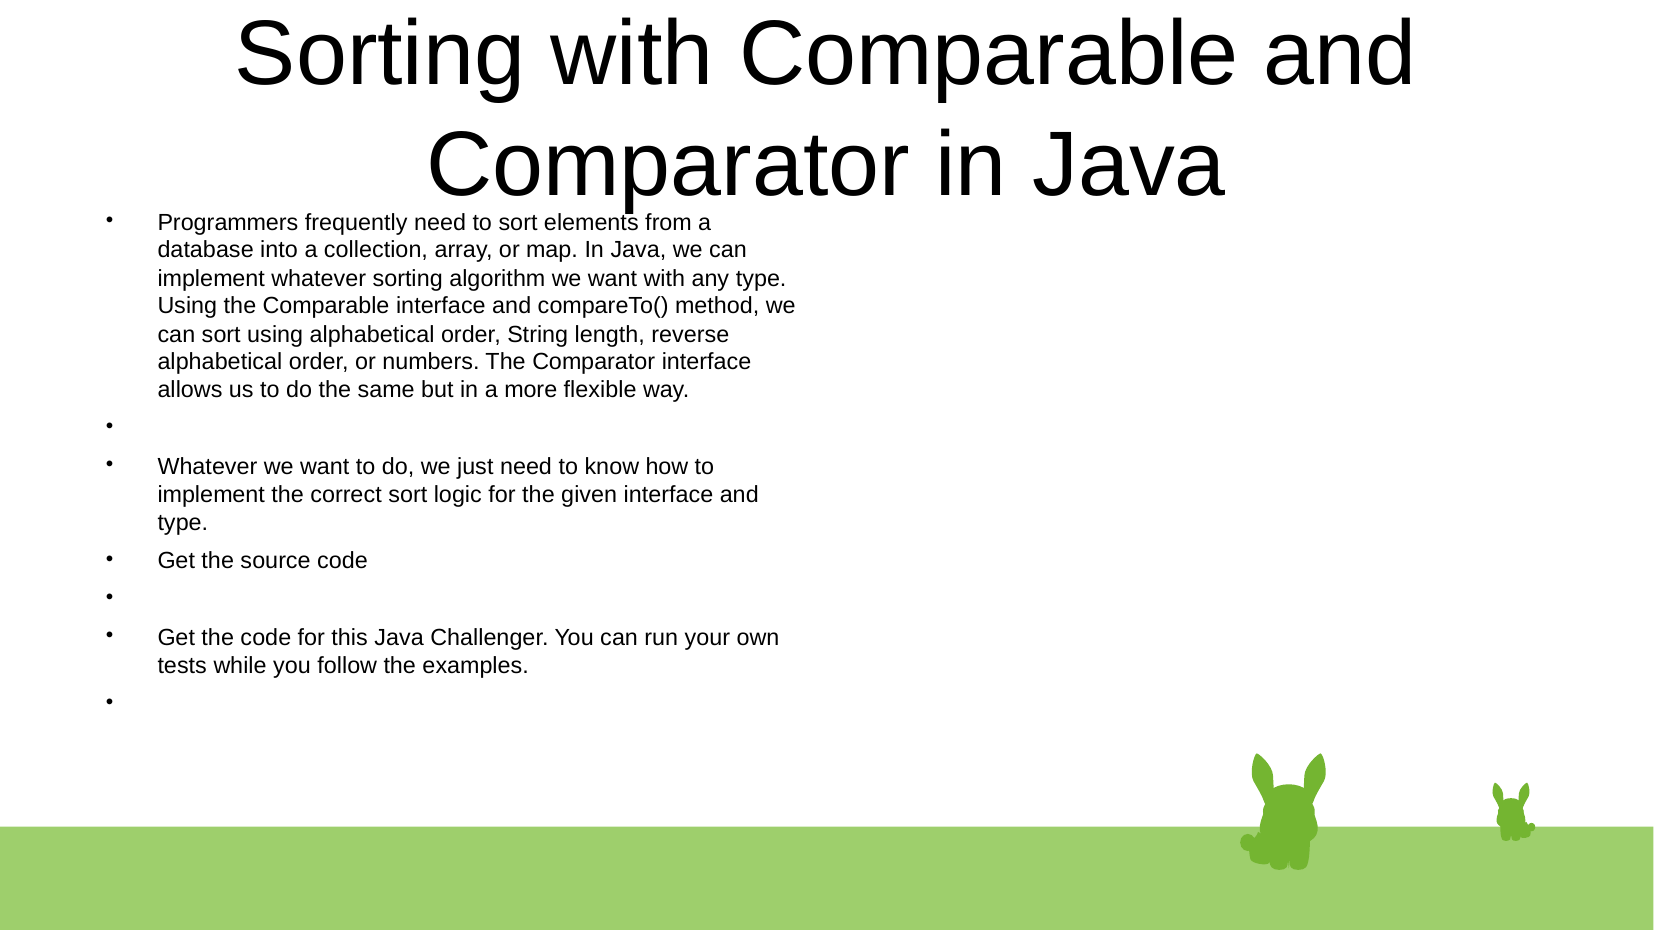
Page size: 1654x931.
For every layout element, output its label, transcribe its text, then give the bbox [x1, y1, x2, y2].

list Programmers frequently need to sort elements from a database into a collection, array, or map. In Java, we can implement whatever sorting algorithm we want with any type. Using the Comparable interface and compareTo() method, we can sort using alphabetical order, String length, reverse alphabetical order, or numbers. The Comparator interface allows us to do the same but in a more flexible way. Whatever we want to do, we just need to know how to implement the correct sort logic for the given interface and type. Get the source code Get the code for this Java Challenger. You can run your own tests while you follow the examples. [88, 206, 809, 739]
title Sorting with Comparable and Comparator in Java [88, 0, 1565, 206]
